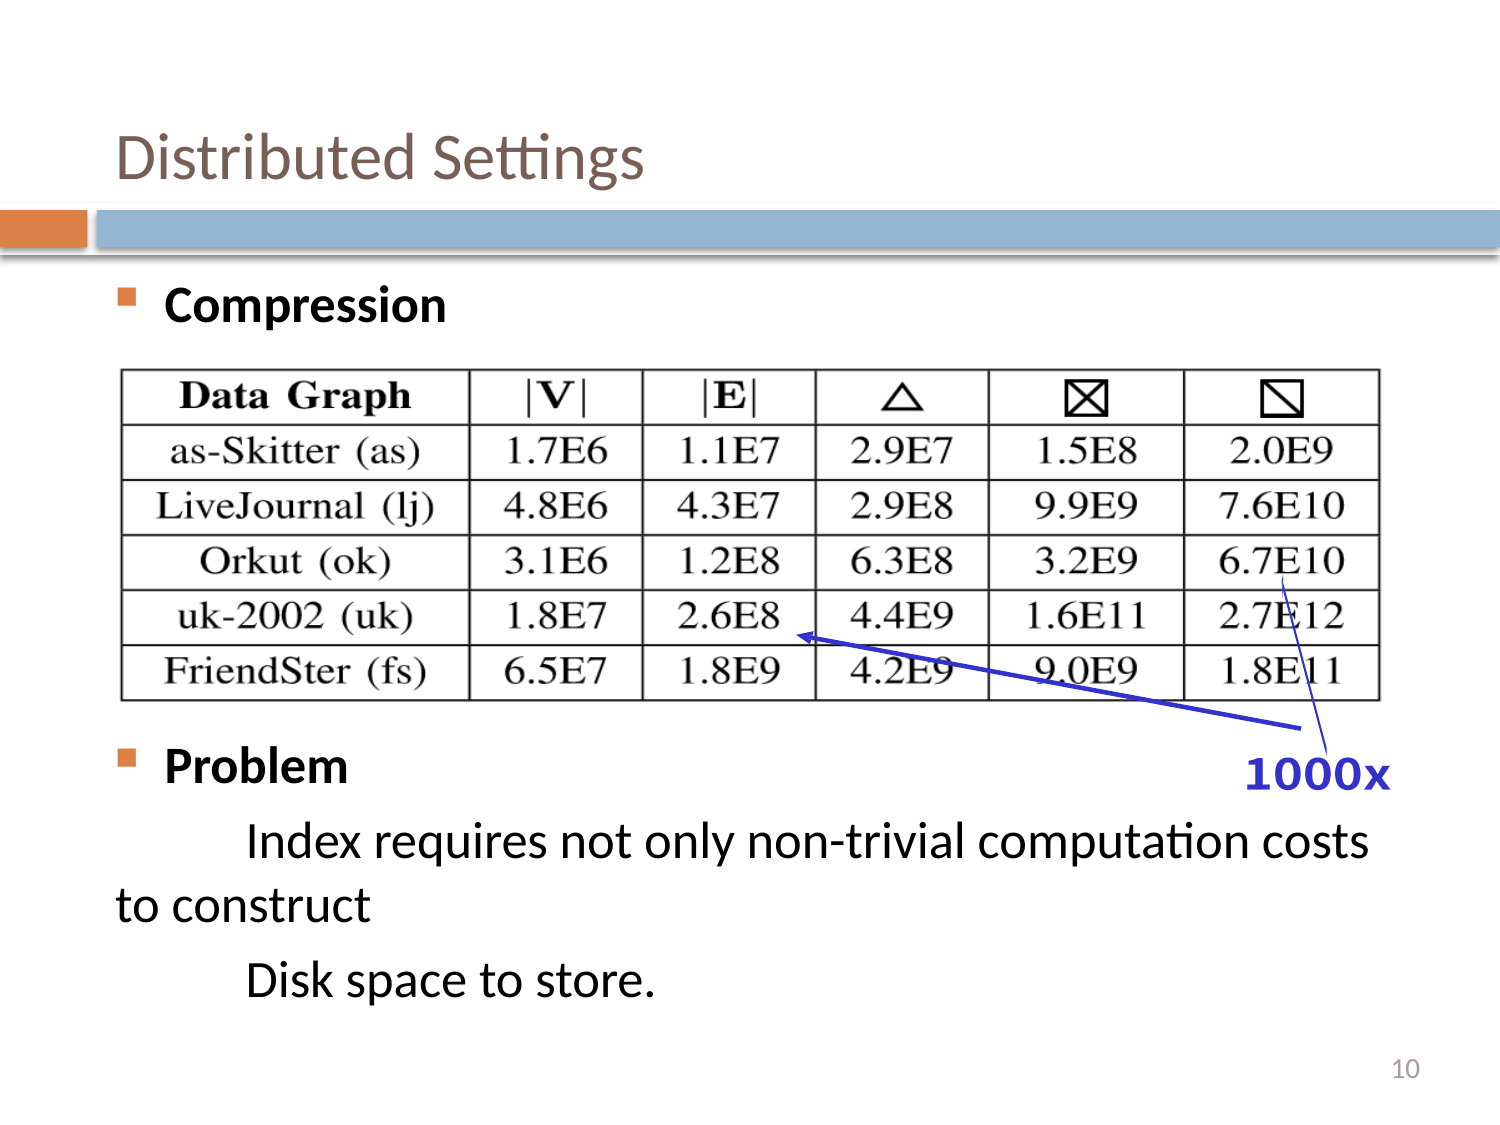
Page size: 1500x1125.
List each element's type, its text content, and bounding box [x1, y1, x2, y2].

list Compression CBF[VLDB’17] (Core-crystal decomposition) Problem Index requires not only non-trivial computation costs to construct Disk space to store. [100, 262, 1438, 1024]
text_box [100, 356, 1400, 716]
title Distributed Settings [100, 37, 1438, 200]
text_box [1243, 740, 1421, 802]
text_box [1281, 574, 1327, 756]
text_box [796, 631, 1302, 731]
slide_number 10 [1316, 1046, 1436, 1087]
